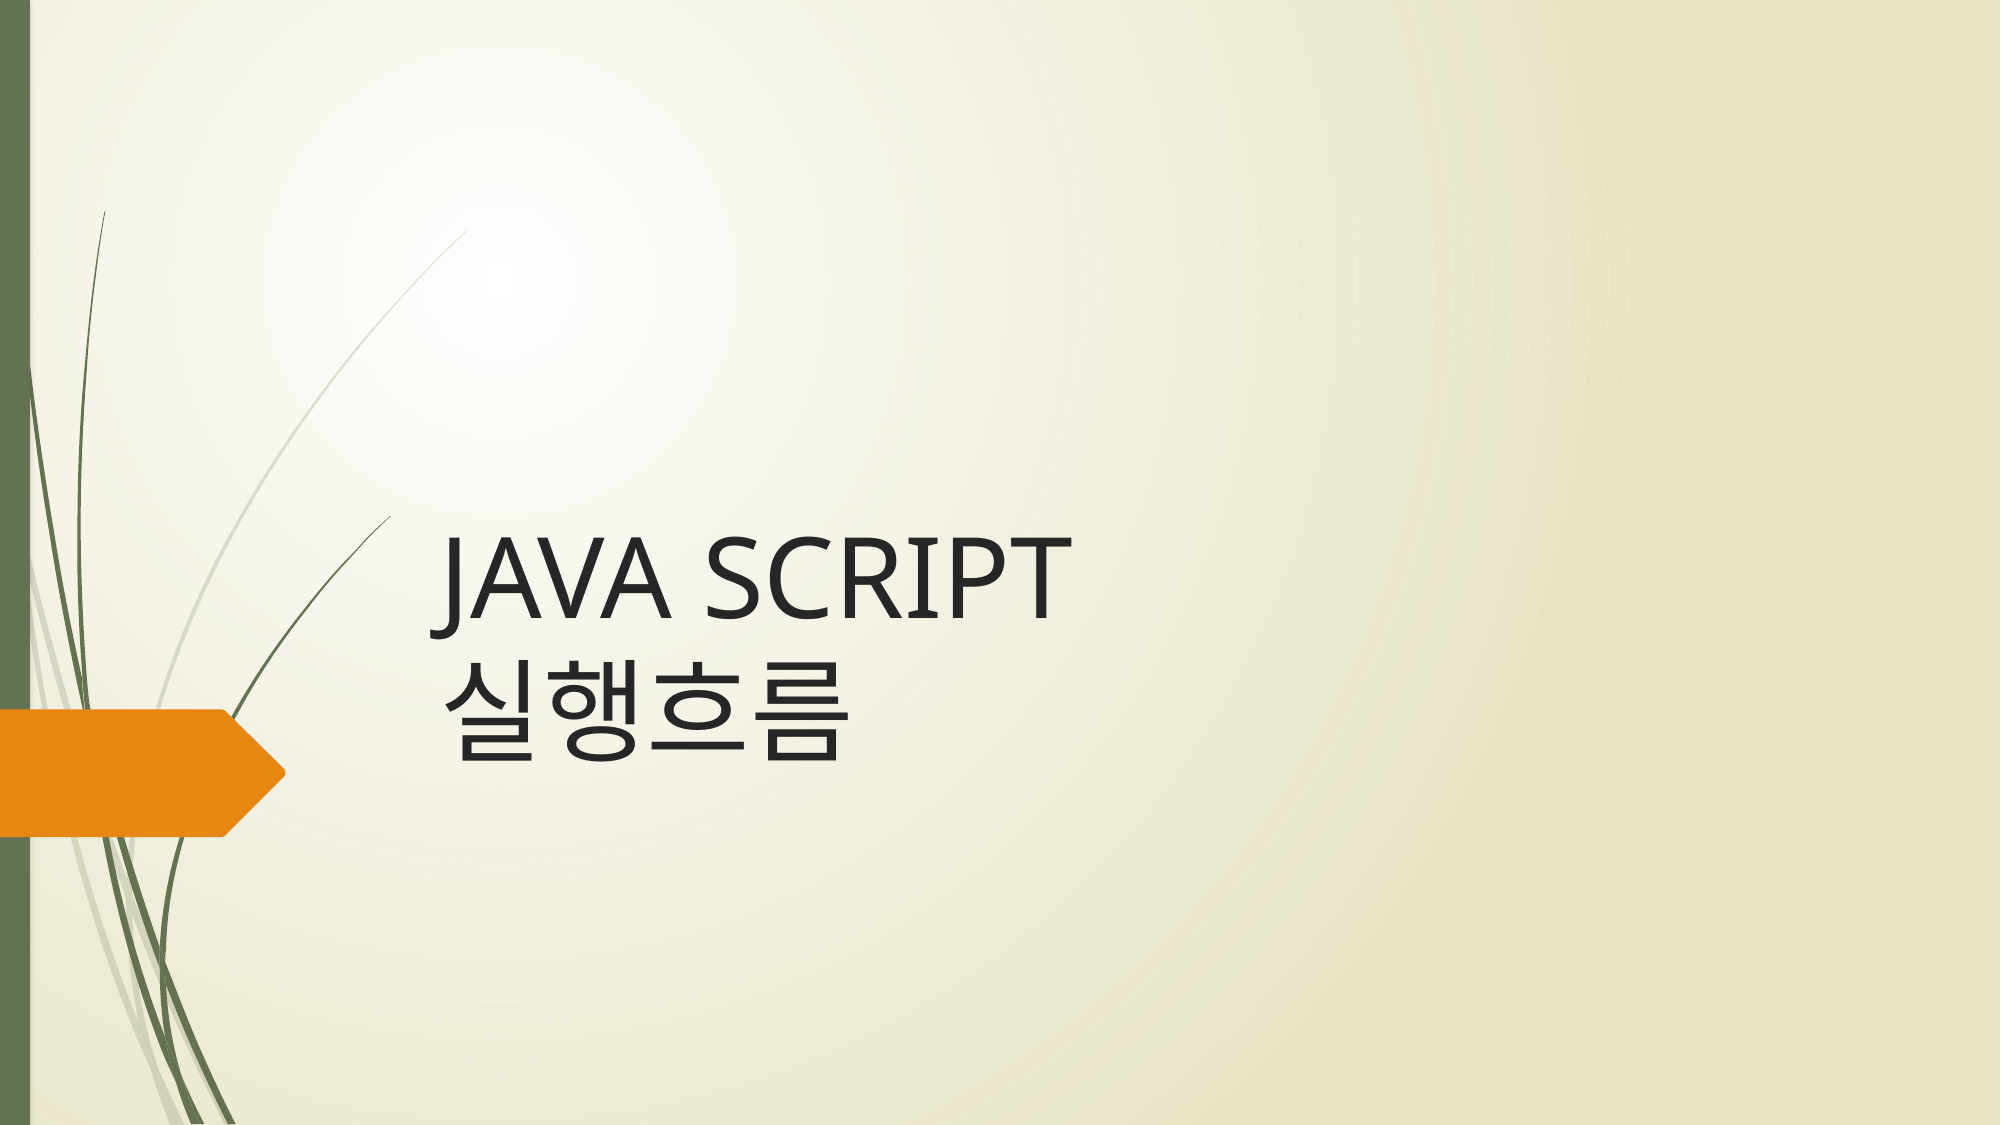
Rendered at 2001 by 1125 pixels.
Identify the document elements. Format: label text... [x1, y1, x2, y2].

title JAVA SCRIPT 실행흐름 [424, 412, 1888, 784]
